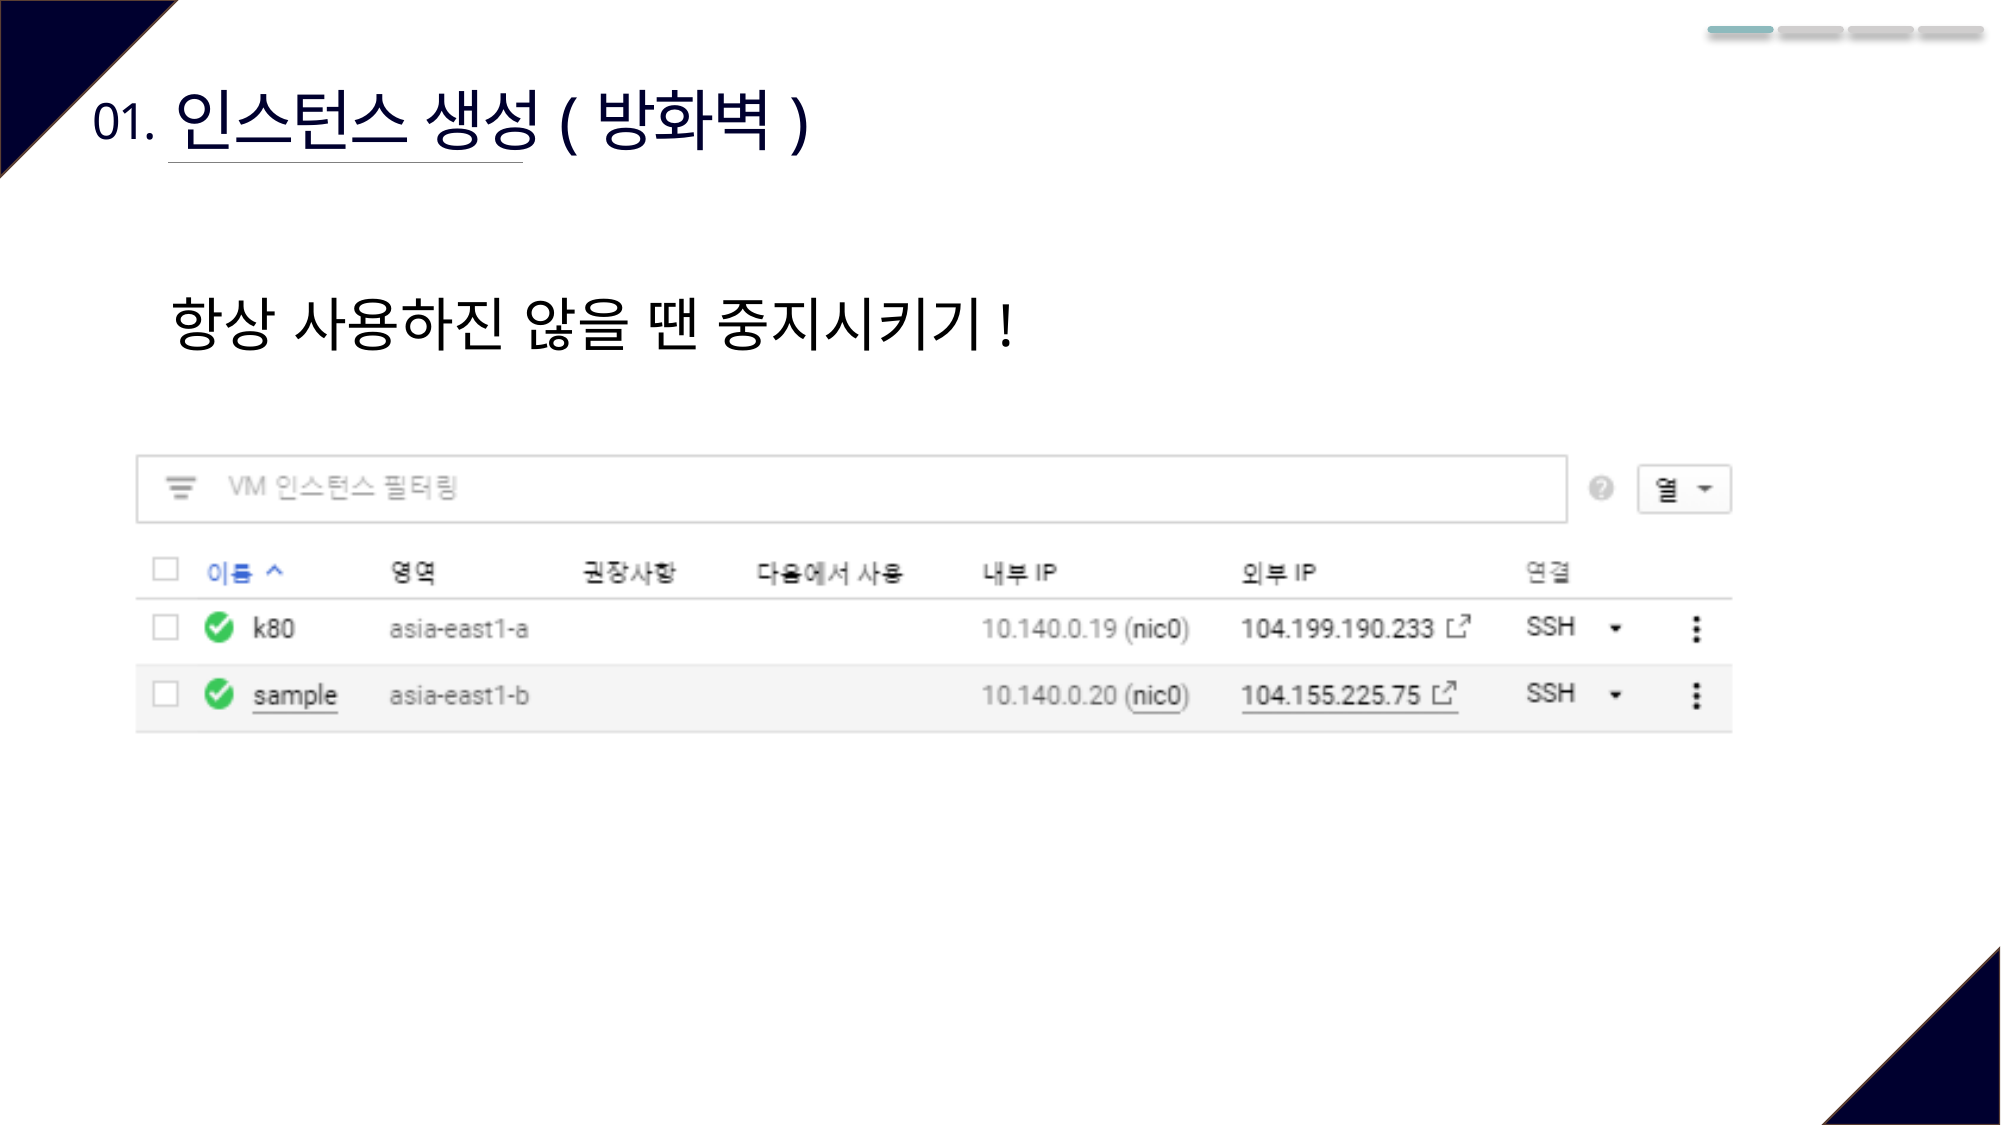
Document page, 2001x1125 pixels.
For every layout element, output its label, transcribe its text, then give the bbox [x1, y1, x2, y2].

text_box 01. [78, 81, 159, 157]
picture [107, 422, 1821, 817]
text_box 항상 사용하진 않을 땐 중지시키기! [155, 281, 1739, 366]
text_box 인스턴스 생성(방화벽) [159, 71, 853, 167]
